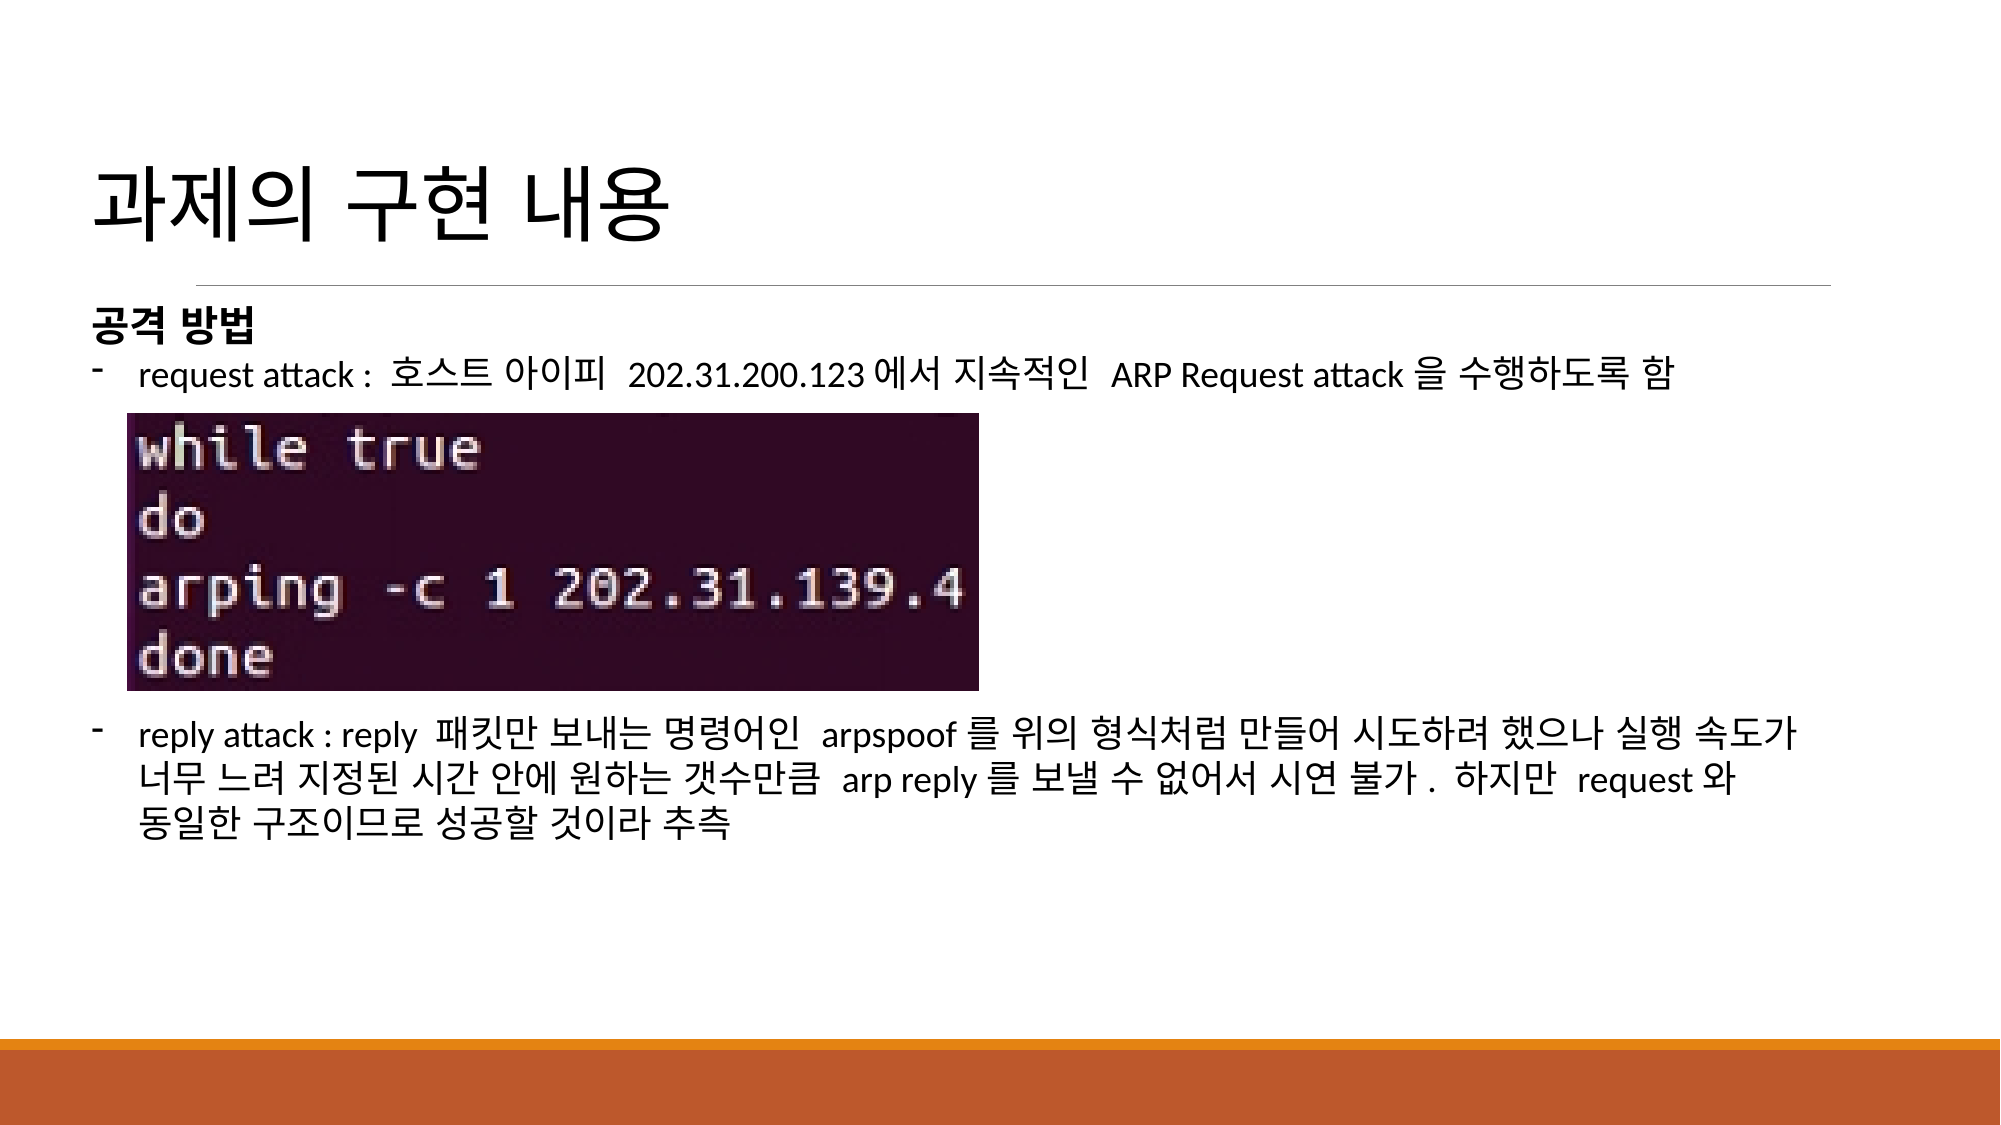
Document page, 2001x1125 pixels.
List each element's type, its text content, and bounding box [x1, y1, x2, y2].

picture [126, 413, 980, 692]
text_box 공격 방법 request attack : 호스트 아이피 202.31.200.123에서 지속적인 ARP Request attack을 수행하도록 함 reply attack : reply 패킷만 보내는 명령어인 arpspoof를 위의 형식처럼 만들어 시도하려 했으나 실행 속도가 너무 느려 지정된 시간 안에 원하는 갯수만큼 arp reply를 보낼 수 없어서 시연 불가. 하지만 request와 동일한 구조이므로 성공할 것이라 추측 [76, 292, 1852, 853]
text_box 과제의 구현 내용 [76, 144, 1881, 260]
